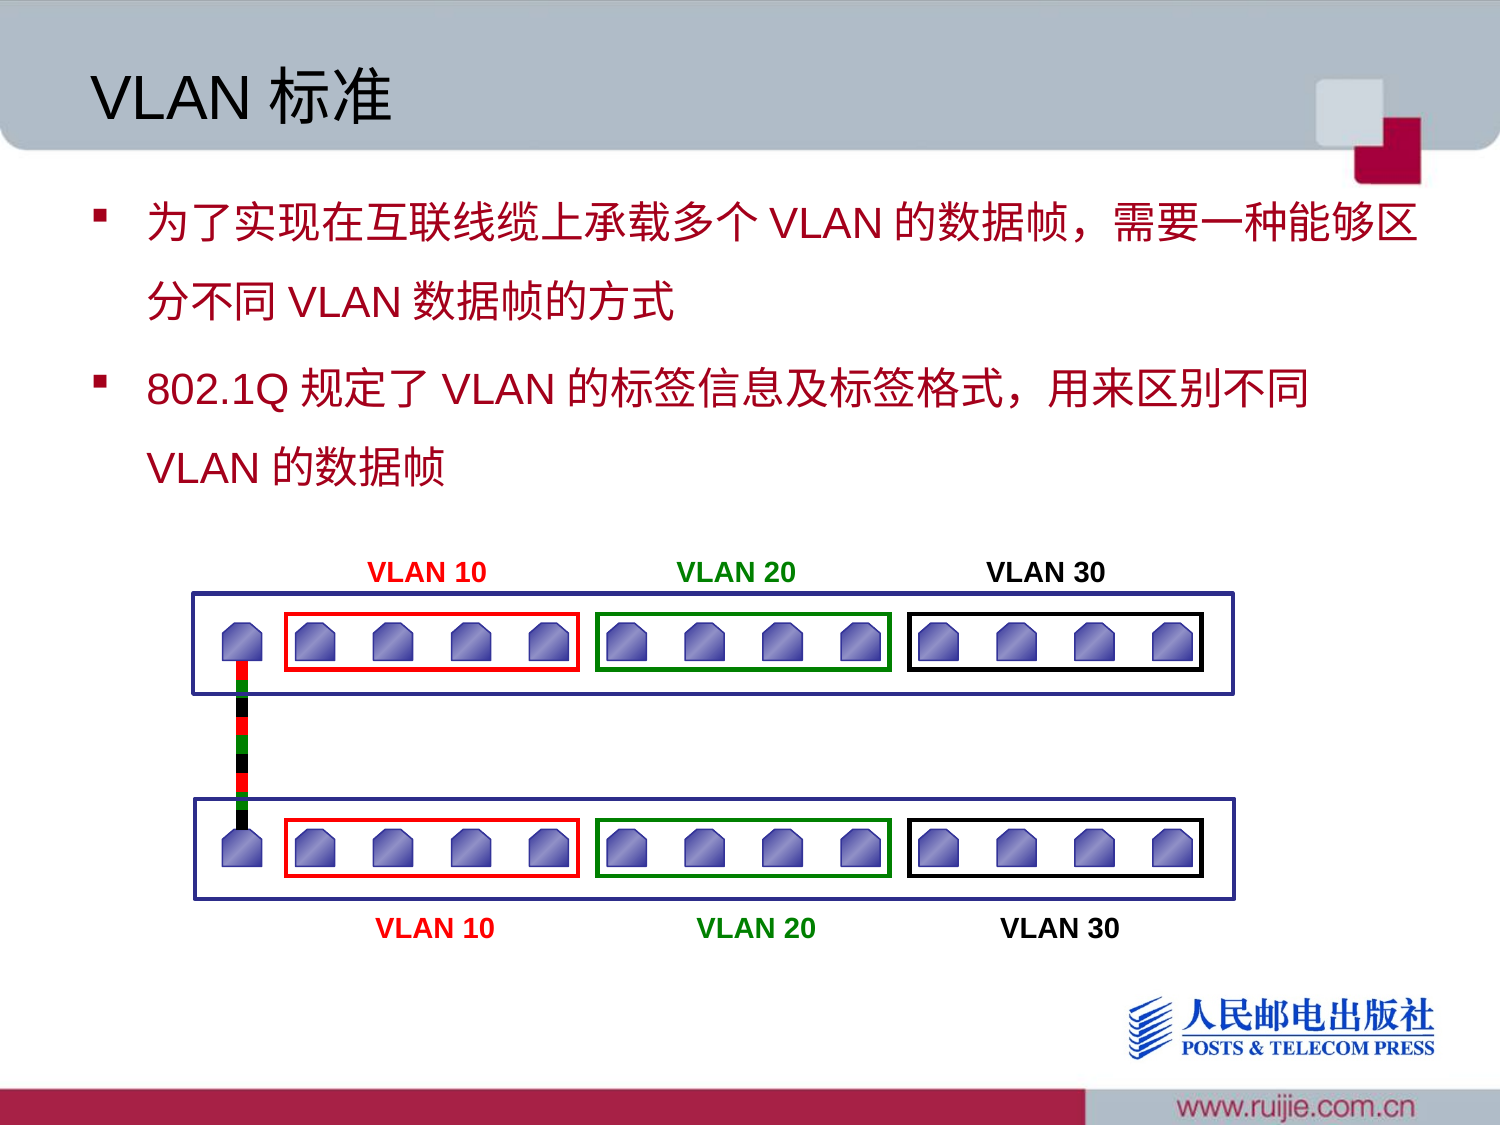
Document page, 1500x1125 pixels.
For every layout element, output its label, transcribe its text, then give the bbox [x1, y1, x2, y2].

picture [0, 0, 1500, 1125]
title VLAN标准 [75, 31, 1306, 159]
list 为了实现在互联线缆上承载多个VLAN的数据帧，需要一种能够区分不同VLAN数据帧的方式 802.1Q规定了VLAN的标签信息及标签格式，用来区别不同VLAN的数据帧 [75, 160, 1436, 887]
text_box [192, 546, 1235, 953]
